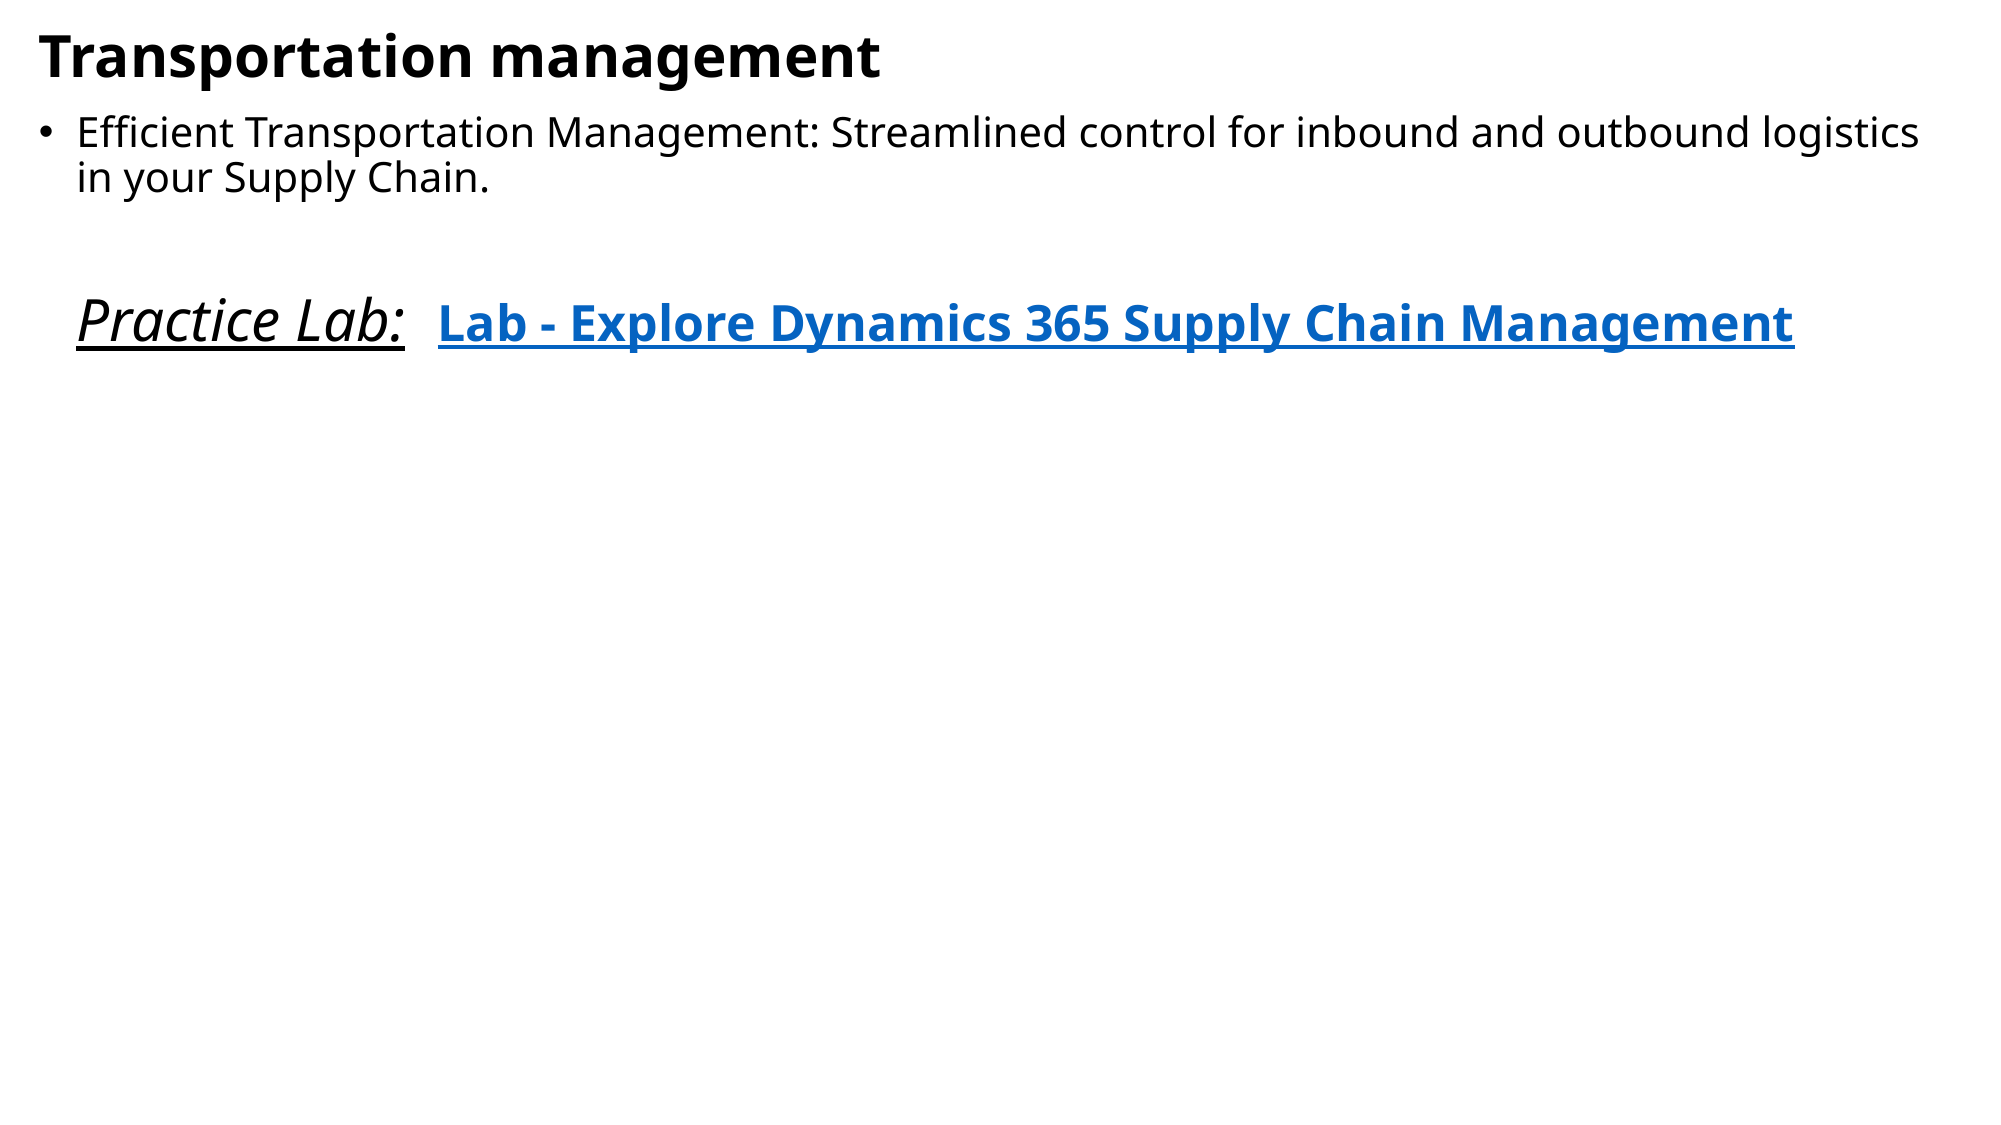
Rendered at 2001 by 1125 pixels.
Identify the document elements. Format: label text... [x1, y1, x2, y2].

list Transportation management Efficient Transportation Management: Streamlined control for inbound and outbound logistics in your Supply Chain. Practice Lab: Lab - Explore Dynamics 365 Supply Chain Management [24, 20, 1976, 1100]
